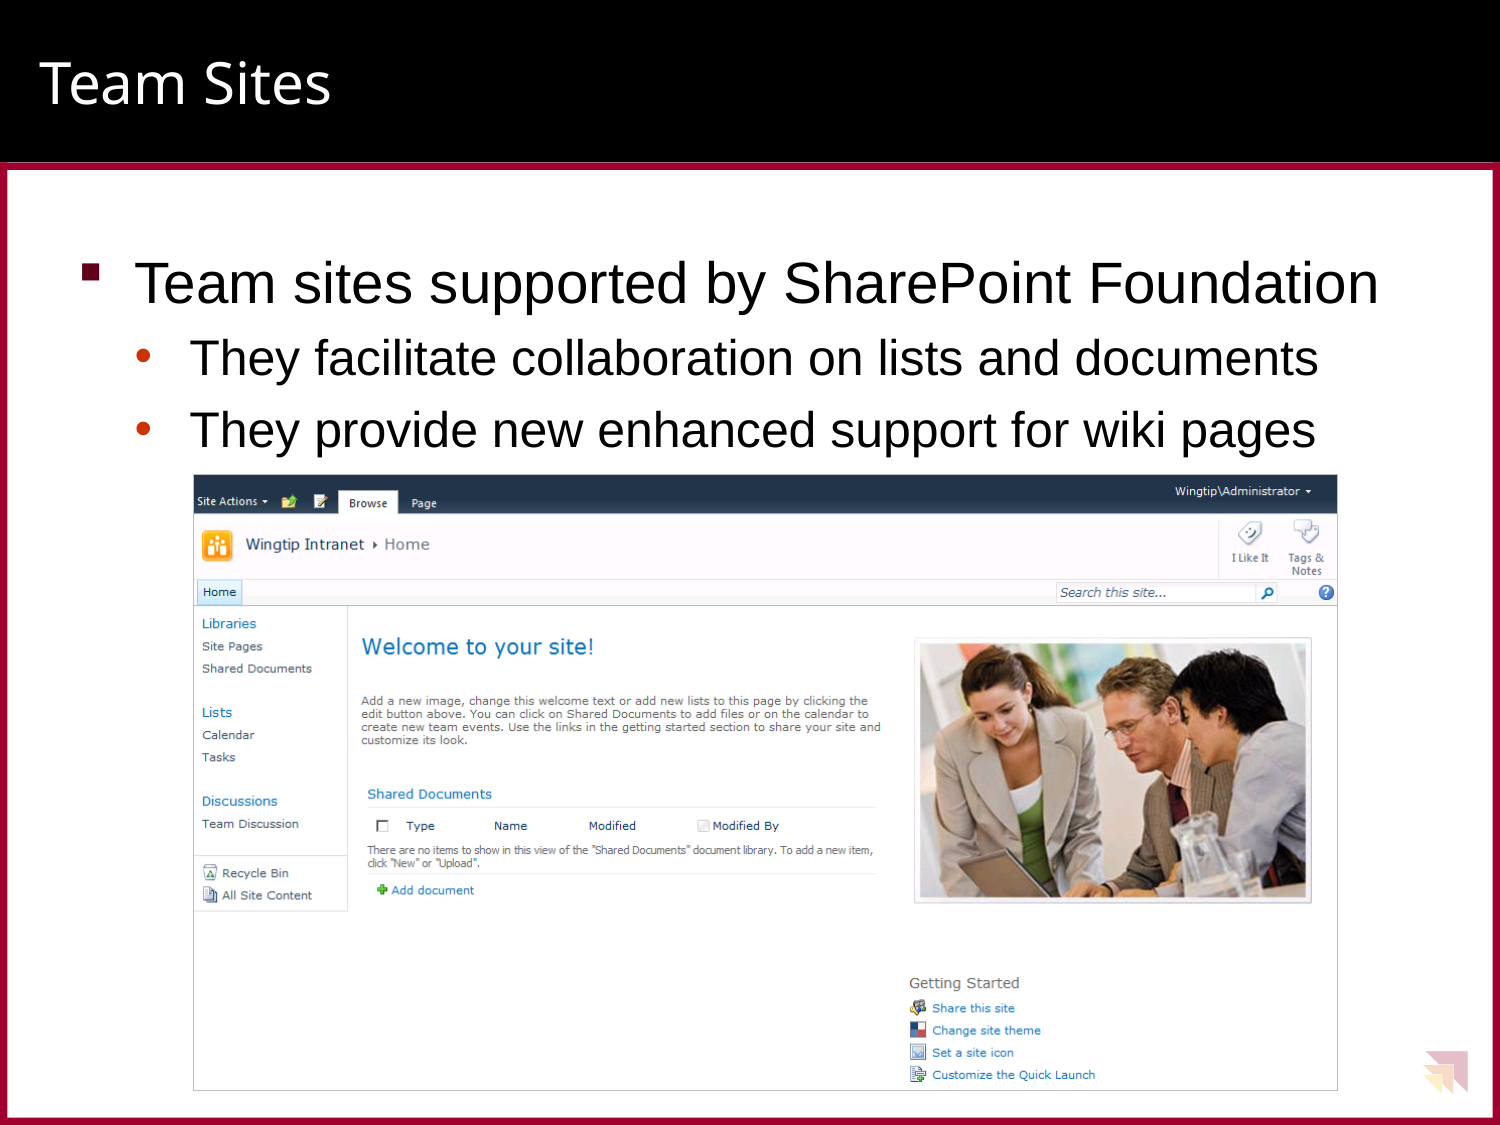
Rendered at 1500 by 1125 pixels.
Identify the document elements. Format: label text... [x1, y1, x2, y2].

list Team sites supported by SharePoint Foundation They facilitate collaboration on lists and documents They provide new enhanced support for wiki pages [62, 237, 1438, 1088]
picture [192, 474, 1338, 1091]
title Team Sites [24, 12, 1438, 150]
